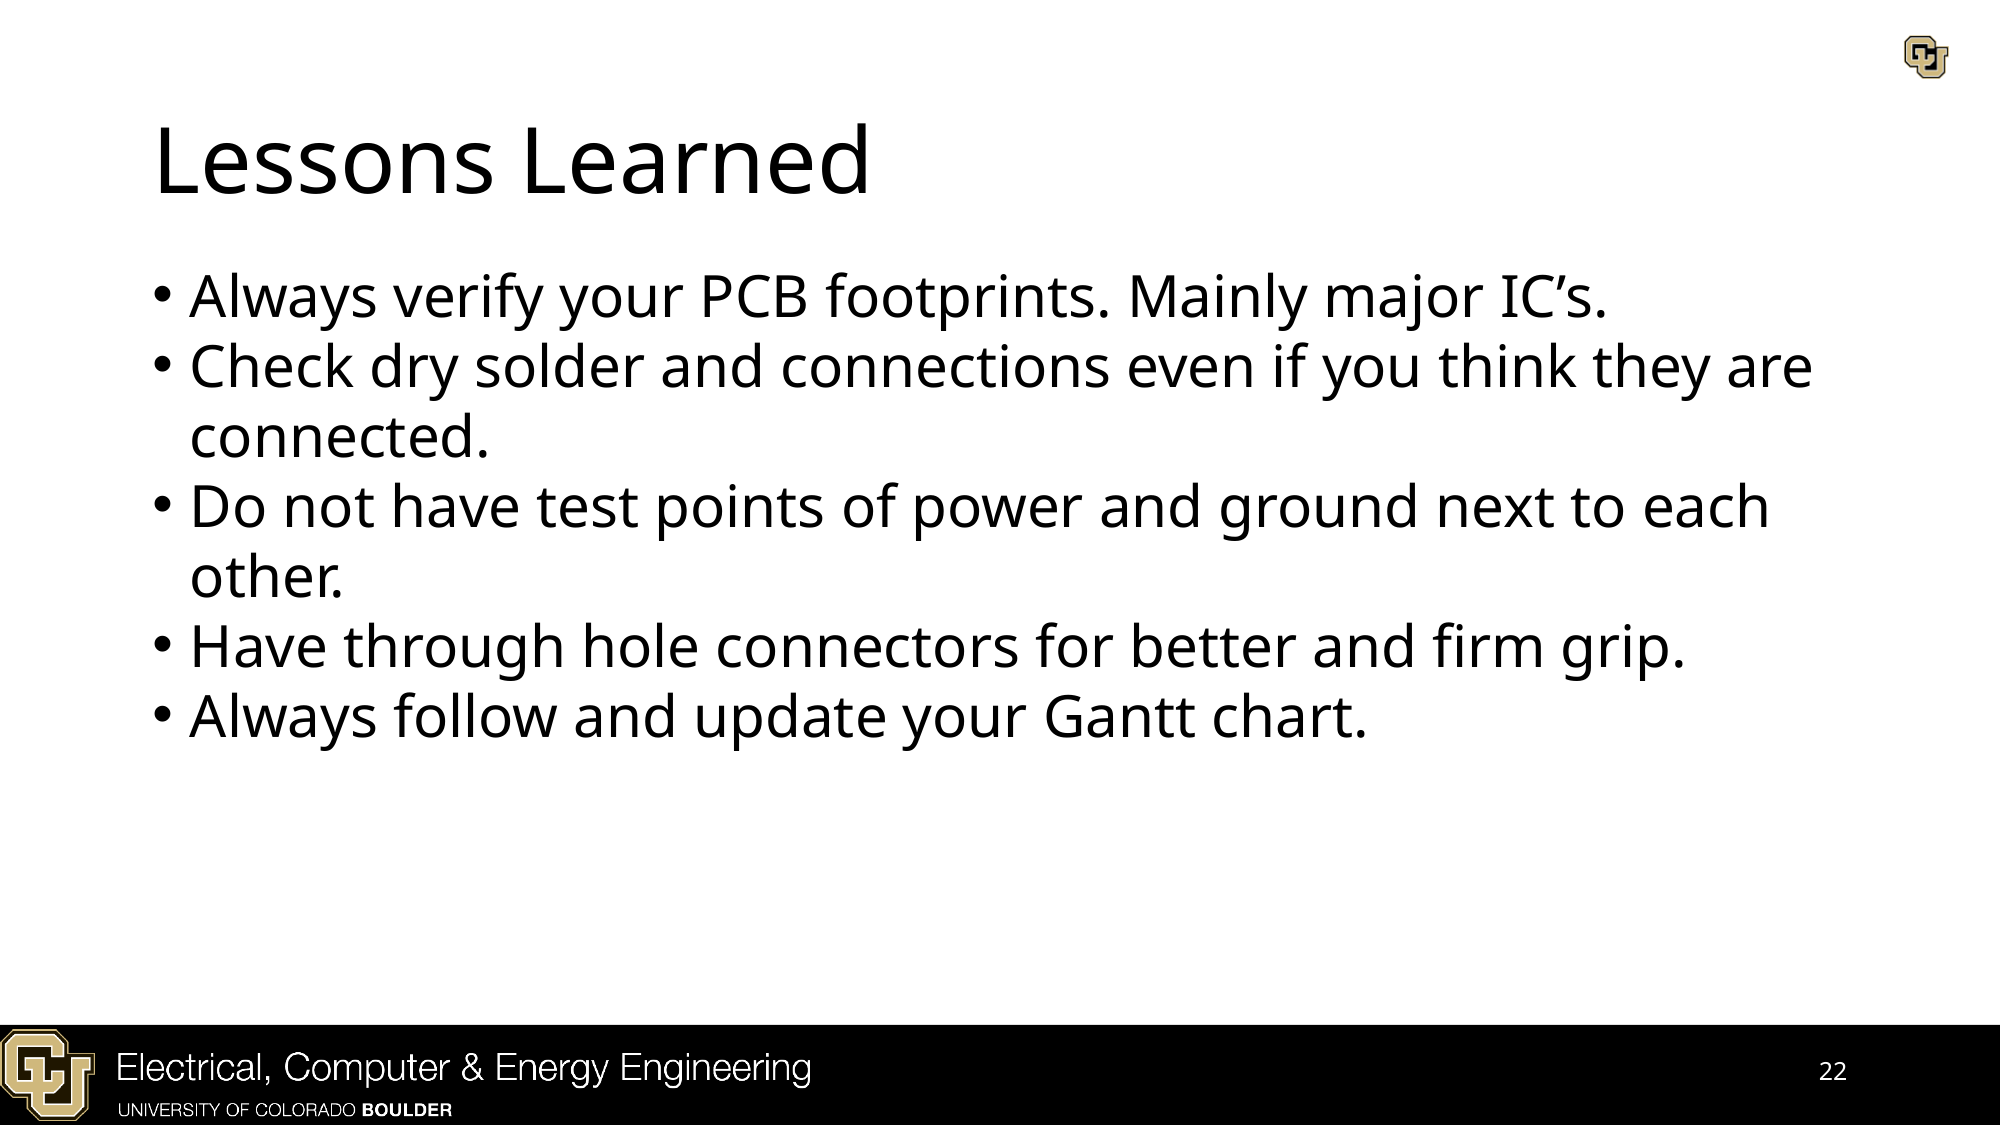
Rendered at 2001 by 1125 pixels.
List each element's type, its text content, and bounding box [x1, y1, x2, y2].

picture [0, 1029, 810, 1121]
title Lessons Learned [137, 55, 1863, 251]
list Always verify your PCB footprints. Mainly major IC’s. Check dry solder and connections even if you think they are connected. Do not have test points of power and ground next to each other. Have through hole connectors for better and firm grip. Always follow and update your Gantt chart. [137, 251, 1863, 1021]
footer Insert References Here [0, 1024, 2000, 1125]
slide_number 22 [1412, 1042, 1863, 1103]
picture [1899, 32, 1958, 87]
